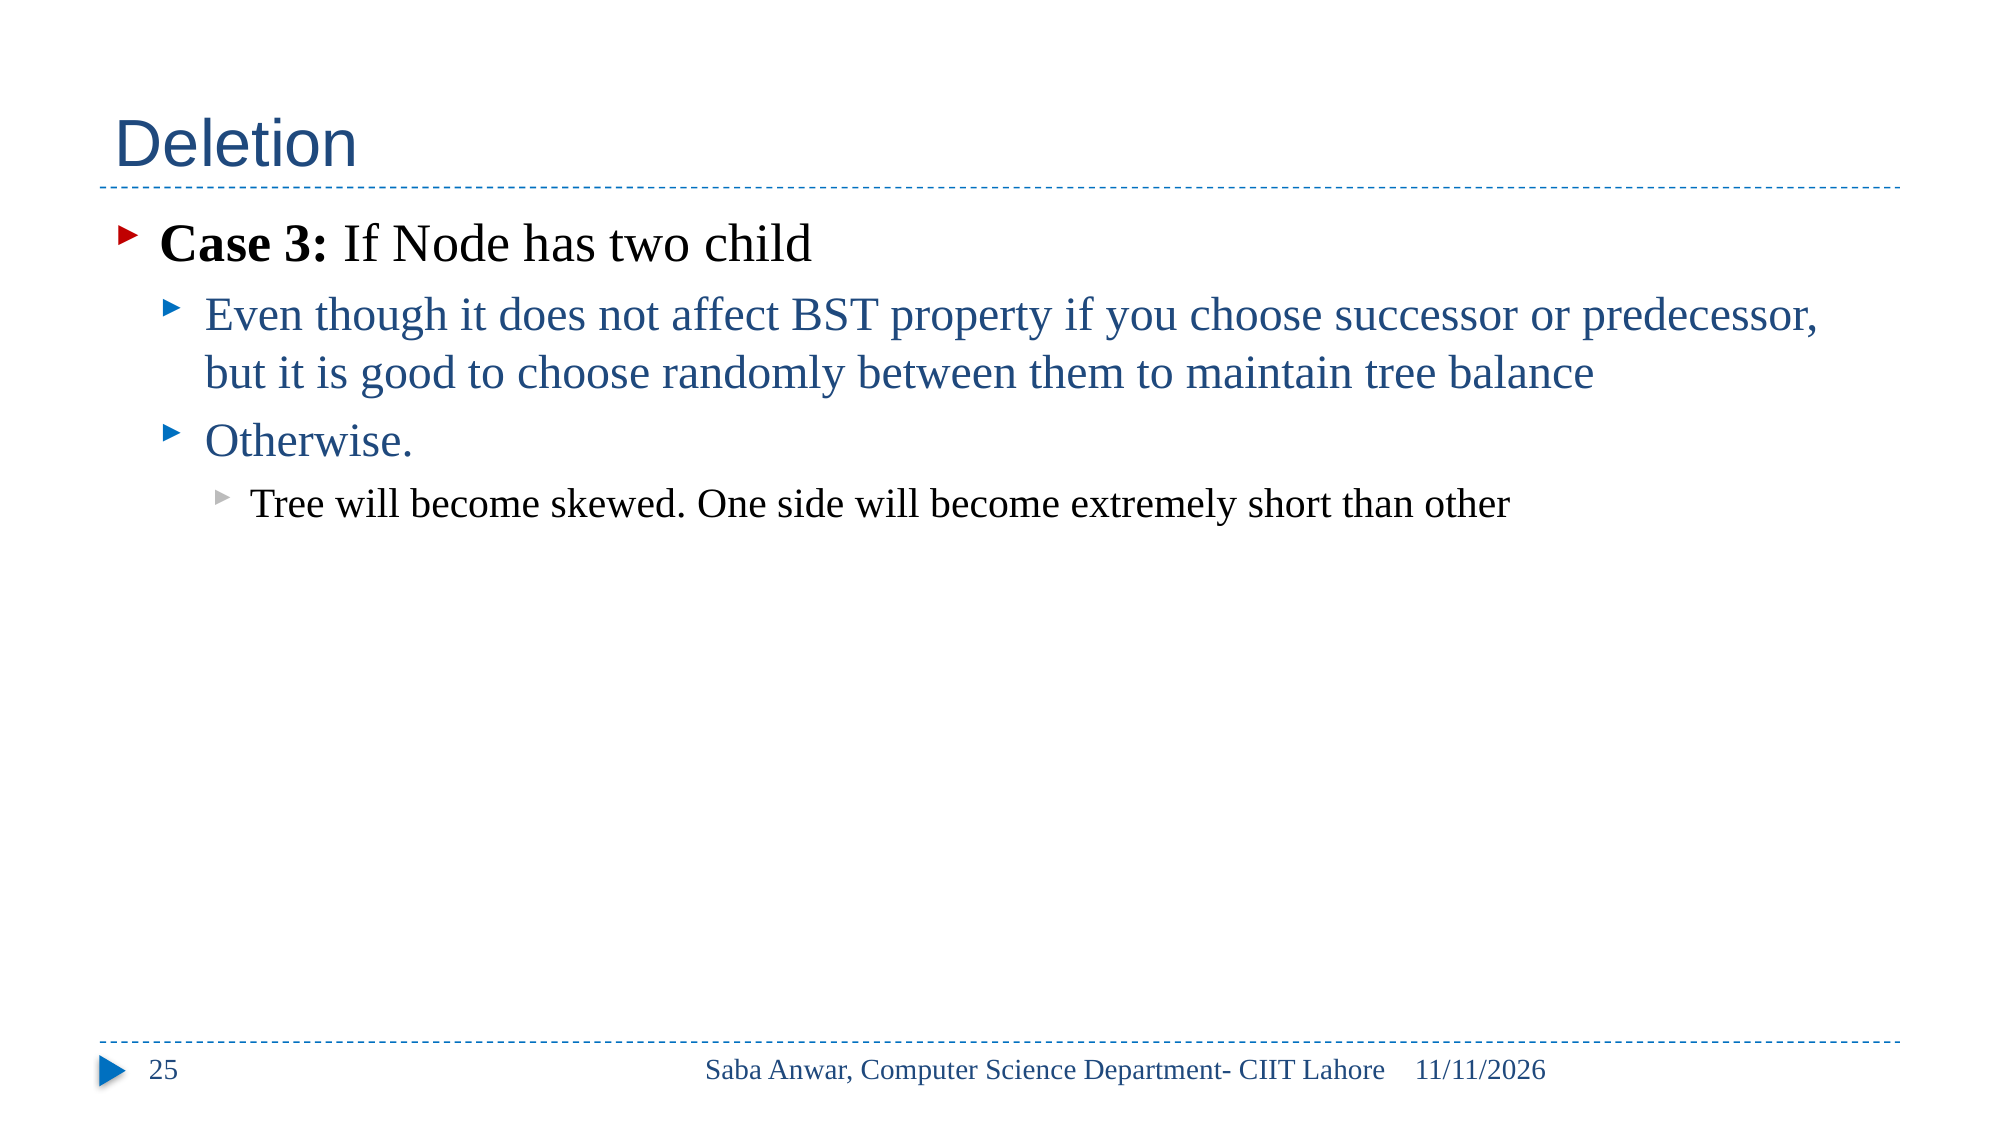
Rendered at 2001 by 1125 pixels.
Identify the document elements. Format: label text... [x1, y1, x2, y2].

list Case 3: If Node has two child Even though it does not affect BST property if you choose successor or predecessor, but it is good to choose randomly between them to maintain tree balance Otherwise. Tree will become skewed. One side will become extremely short than other [99, 200, 1900, 1010]
slide_number 25 [133, 1042, 568, 1103]
title Deletion [99, 24, 1900, 188]
footer Saba Anwar, Computer Science Department- CIIT Lahore [634, 1042, 1401, 1103]
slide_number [1401, 1042, 1901, 1103]
